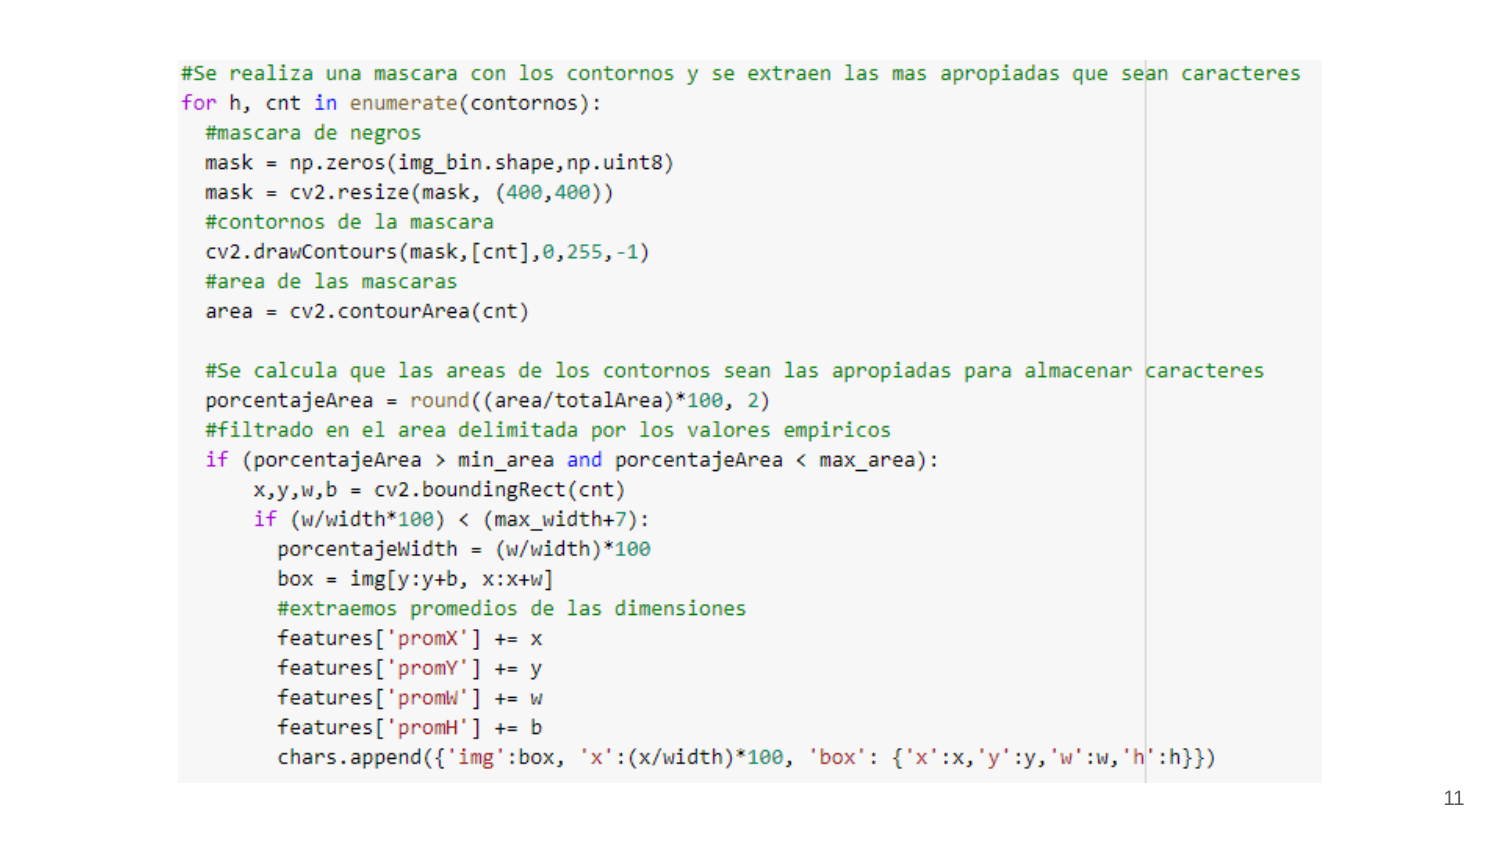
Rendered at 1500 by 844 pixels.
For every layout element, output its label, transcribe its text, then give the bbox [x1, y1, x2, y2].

slide_number ‹#› [1389, 764, 1480, 830]
picture [178, 60, 1322, 783]
